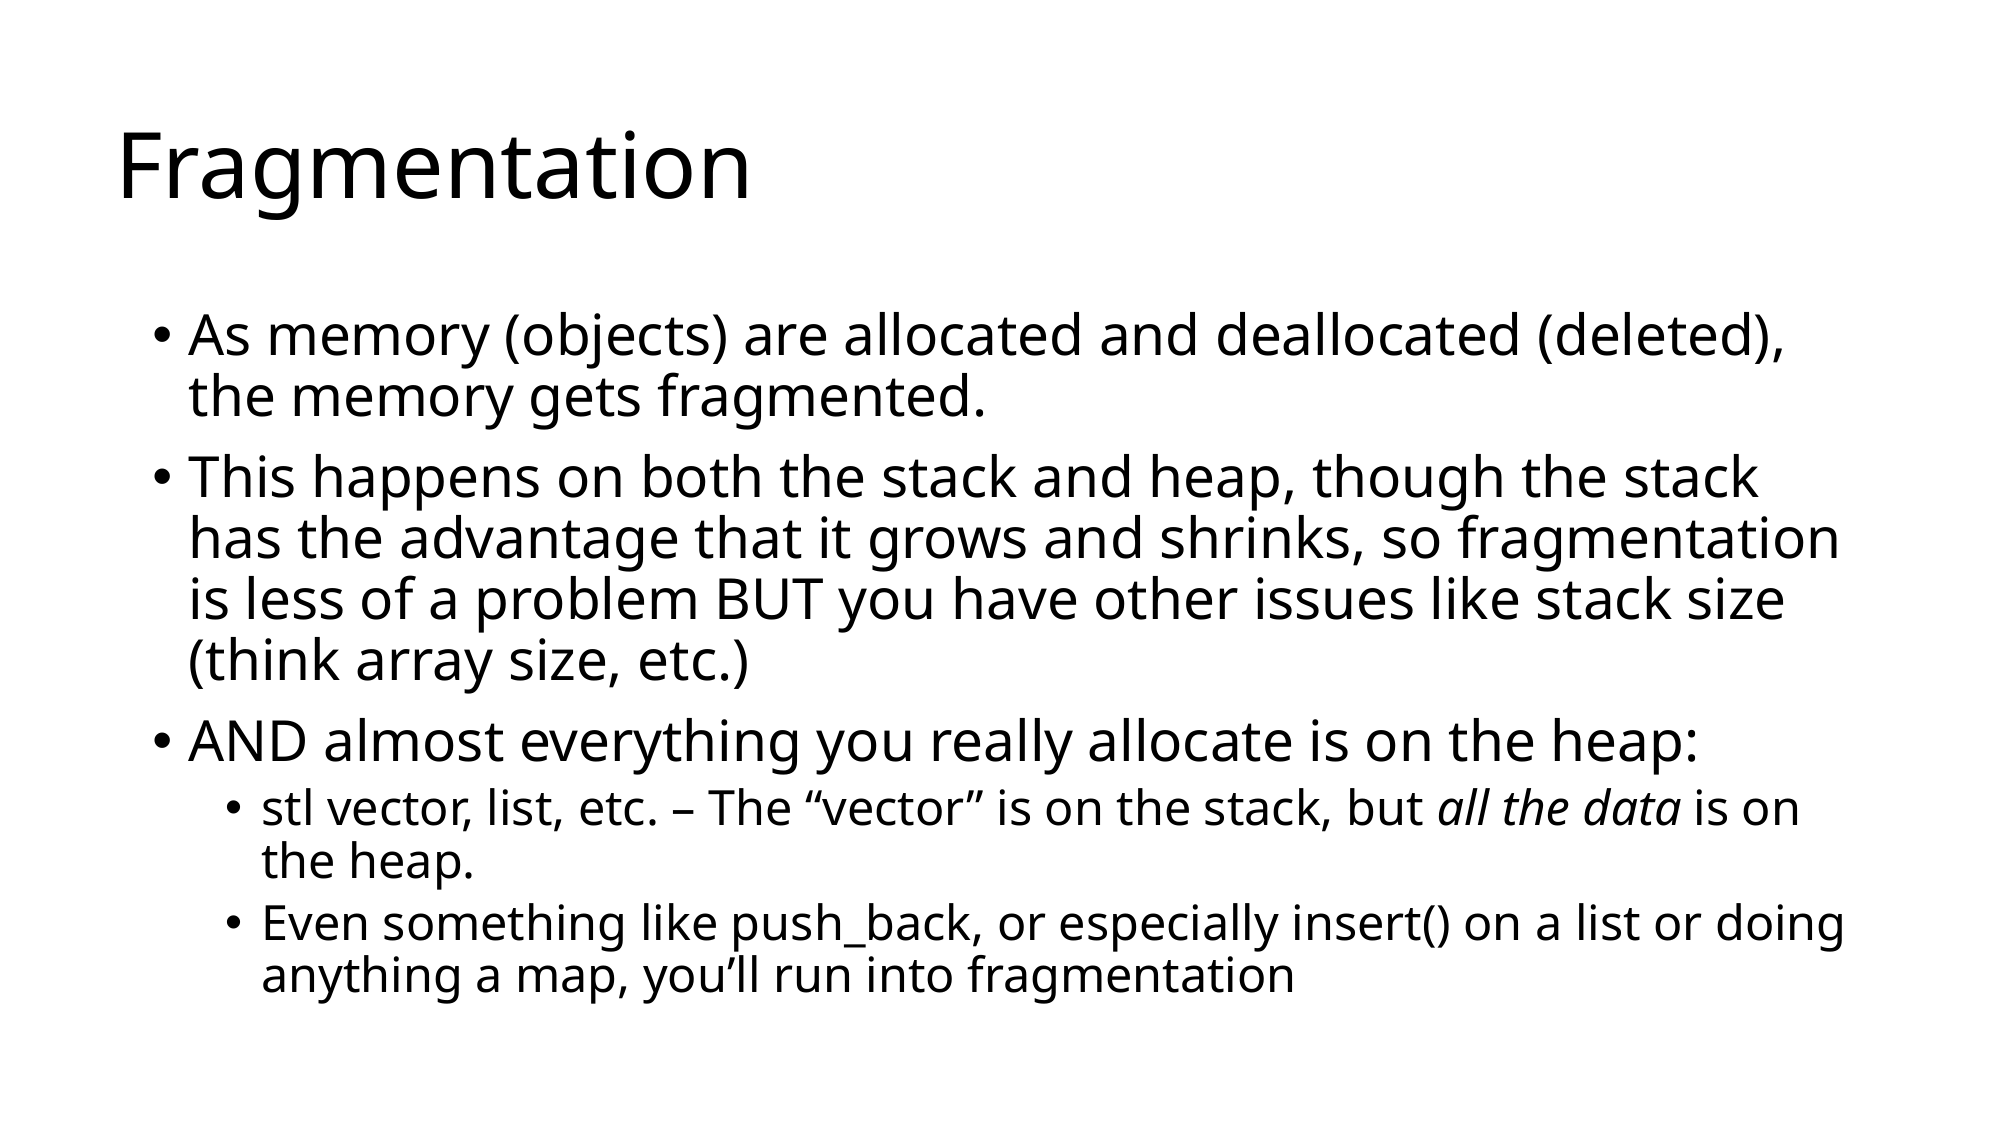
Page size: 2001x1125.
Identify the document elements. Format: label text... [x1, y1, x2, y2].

title Fragmentation [100, 59, 1826, 278]
list As memory (objects) are allocated and deallocated (deleted), the memory gets fragmented. This happens on both the stack and heap, though the stack has the advantage that it grows and shrinks, so fragmentation is less of a problem BUT you have other issues like stack size (think array size, etc.) AND almost everything you really allocate is on the heap: stl vector, list, etc. – The “vector” is on the stack, but all the data is on the heap. Even something like push_back, or especially insert() on a list or doing anything a map, you’ll run into fragmentation [137, 299, 1863, 1014]
